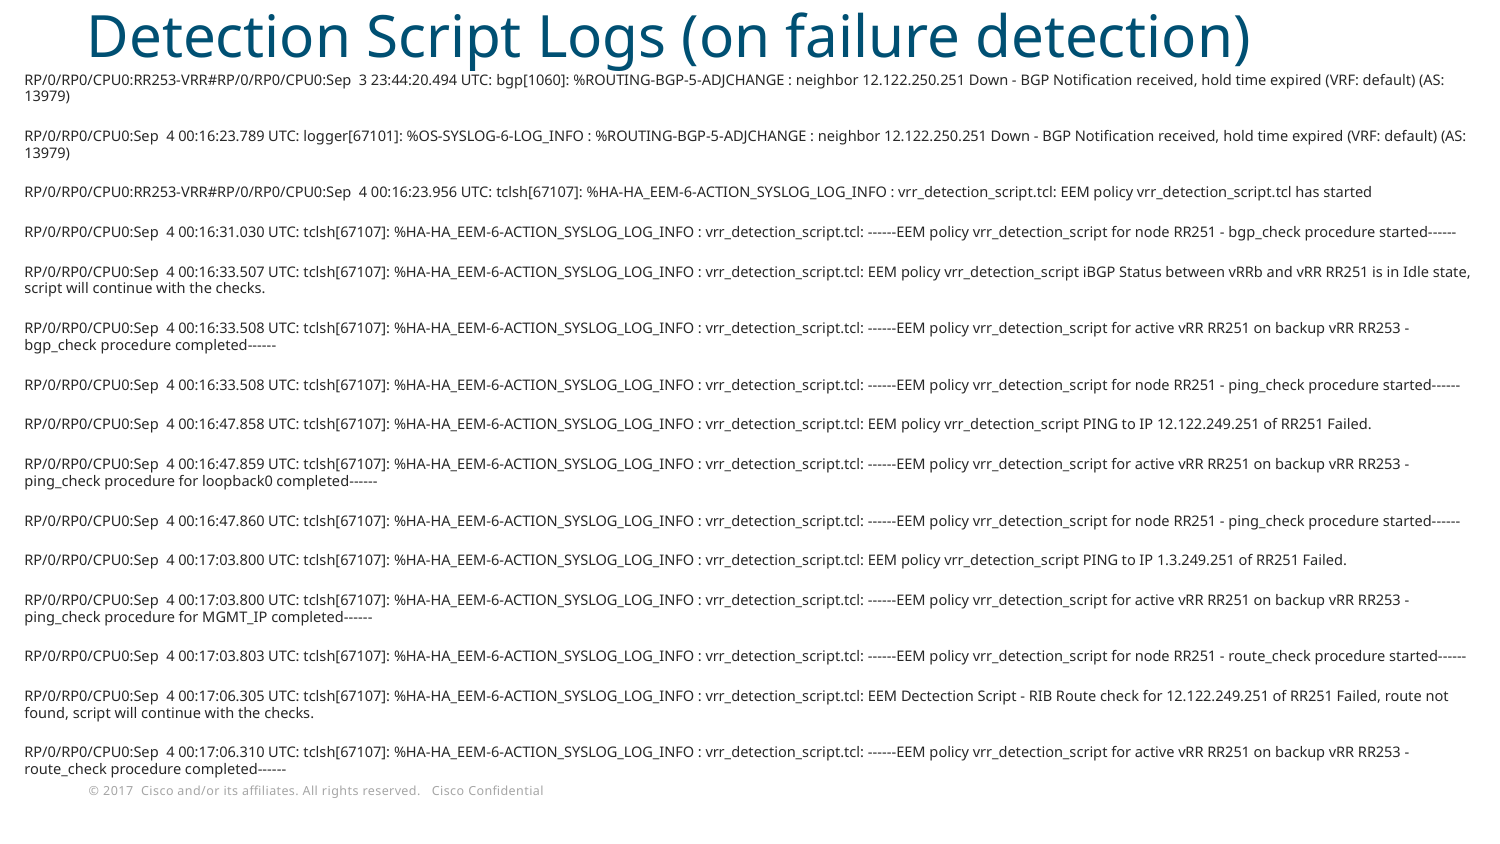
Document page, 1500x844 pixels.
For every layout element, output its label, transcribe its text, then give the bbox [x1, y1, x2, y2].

title Detection Script Logs (on failure detection) [71, 0, 1441, 101]
list RP/0/RP0/CPU0:RR253-VRR#RP/0/RP0/CPU0:Sep 3 23:44:20.494 UTC: bgp[1060]: %ROUTING-BGP-5-ADJCHANGE : neighbor 12.122.250.251 Down - BGP Notification received, hold time expired (VRF: default) (AS: 13979) RP/0/RP0/CPU0:Sep 4 00:16:23.789 UTC: logger[67101]: %OS-SYSLOG-6-LOG_INFO : %ROUTING-BGP-5-ADJCHANGE : neighbor 12.122.250.251 Down - BGP Notification received, hold time expired (VRF: default) (AS: 13979) RP/0/RP0/CPU0:RR253-VRR#RP/0/RP0/CPU0:Sep 4 00:16:23.956 UTC: tclsh[67107]: %HA-HA_EEM-6-ACTION_SYSLOG_LOG_INFO : vrr_detection_script.tcl: EEM policy vrr_detection_script.tcl has started RP/0/RP0/CPU0:Sep 4 00:16:31.030 UTC: tclsh[67107]: %HA-HA_EEM-6-ACTION_SYSLOG_LOG_INFO : vrr_detection_script.tcl: ------EEM policy vrr_detection_script for node RR251 - bgp_check procedure started------ RP/0/RP0/CPU0:Sep 4 00:16:33.507 UTC: tclsh[67107]: %HA-HA_EEM-6-ACTION_SYSLOG_LOG_INFO : vrr_detection_script.tcl: EEM policy vrr_detection_script iBGP Status between vRRb and vRR RR251 is in Idle state, script will continue with the checks. RP/0/RP0/CPU0:Sep 4 00:16:33.508 UTC: tclsh[67107]: %HA-HA_EEM-6-ACTION_SYSLOG_LOG_INFO : vrr_detection_script.tcl: ------EEM policy vrr_detection_script for active vRR RR251 on backup vRR RR253 - bgp_check procedure completed------ RP/0/RP0/CPU0:Sep 4 00:16:33.508 UTC: tclsh[67107]: %HA-HA_EEM-6-ACTION_SYSLOG_LOG_INFO : vrr_detection_script.tcl: ------EEM policy vrr_detection_script for node RR251 - ping_check procedure started------ RP/0/RP0/CPU0:Sep 4 00:16:47.858 UTC: tclsh[67107]: %HA-HA_EEM-6-ACTION_SYSLOG_LOG_INFO : vrr_detection_script.tcl: EEM policy vrr_detection_script PING to IP 12.122.249.251 of RR251 Failed. RP/0/RP0/CPU0:Sep 4 00:16:47.859 UTC: tclsh[67107]: %HA-HA_EEM-6-ACTION_SYSLOG_LOG_INFO : vrr_detection_script.tcl: ------EEM policy vrr_detection_script for active vRR RR251 on backup vRR RR253 - ping_check procedure for loopback0 completed------ RP/0/RP0/CPU0:Sep 4 00:16:47.860 UTC: tclsh[67107]: %HA-HA_EEM-6-ACTION_SYSLOG_LOG_INFO : vrr_detection_script.tcl: ------EEM policy vrr_detection_script for node RR251 - ping_check procedure started------ RP/0/RP0/CPU0:Sep 4 00:17:03.800 UTC: tclsh[67107]: %HA-HA_EEM-6-ACTION_SYSLOG_LOG_INFO : vrr_detection_script.tcl: EEM policy vrr_detection_script PING to IP 1.3.249.251 of RR251 Failed. RP/0/RP0/CPU0:Sep 4 00:17:03.800 UTC: tclsh[67107]: %HA-HA_EEM-6-ACTION_SYSLOG_LOG_INFO : vrr_detection_script.tcl: ------EEM policy vrr_detection_script for active vRR RR251 on backup vRR RR253 - ping_check procedure for MGMT_IP completed------ RP/0/RP0/CPU0:Sep 4 00:17:03.803 UTC: tclsh[67107]: %HA-HA_EEM-6-ACTION_SYSLOG_LOG_INFO : vrr_detection_script.tcl: ------EEM policy vrr_detection_script for node RR251 - route_check procedure started------ RP/0/RP0/CPU0:Sep 4 00:17:06.305 UTC: tclsh[67107]: %HA-HA_EEM-6-ACTION_SYSLOG_LOG_INFO : vrr_detection_script.tcl: EEM Dectection Script - RIB Route check for 12.122.249.251 of RR251 Failed, route not found, script will continue with the checks. RP/0/RP0/CPU0:Sep 4 00:17:06.310 UTC: tclsh[67107]: %HA-HA_EEM-6-ACTION_SYSLOG_LOG_INFO : vrr_detection_script.tcl: ------EEM policy vrr_detection_script for active vRR RR251 on backup vRR RR253 - route_check procedure completed------ [0, 64, 1500, 621]
